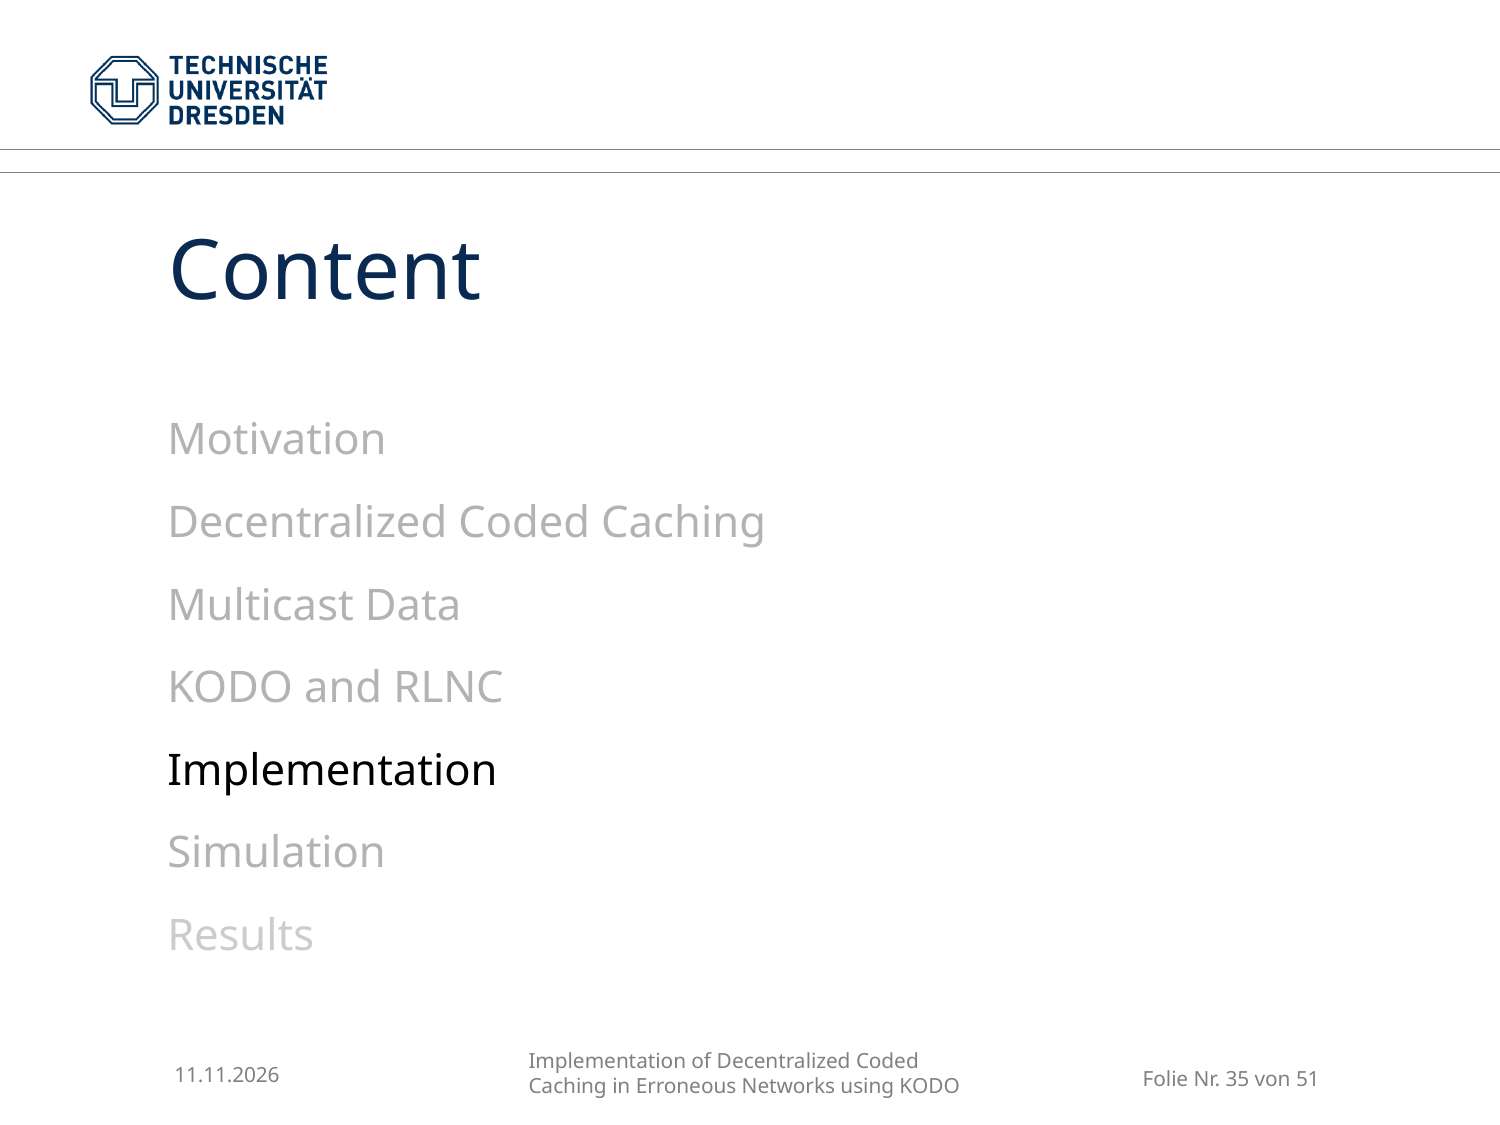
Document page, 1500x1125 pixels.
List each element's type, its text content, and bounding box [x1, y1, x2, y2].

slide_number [159, 1045, 510, 1106]
picture [90, 54, 327, 125]
list Motivation Decentralized Coded Caching Multicast Data KODO and RLNC Implementation Simulation Results [152, 349, 1376, 970]
title Content [153, 172, 1376, 349]
